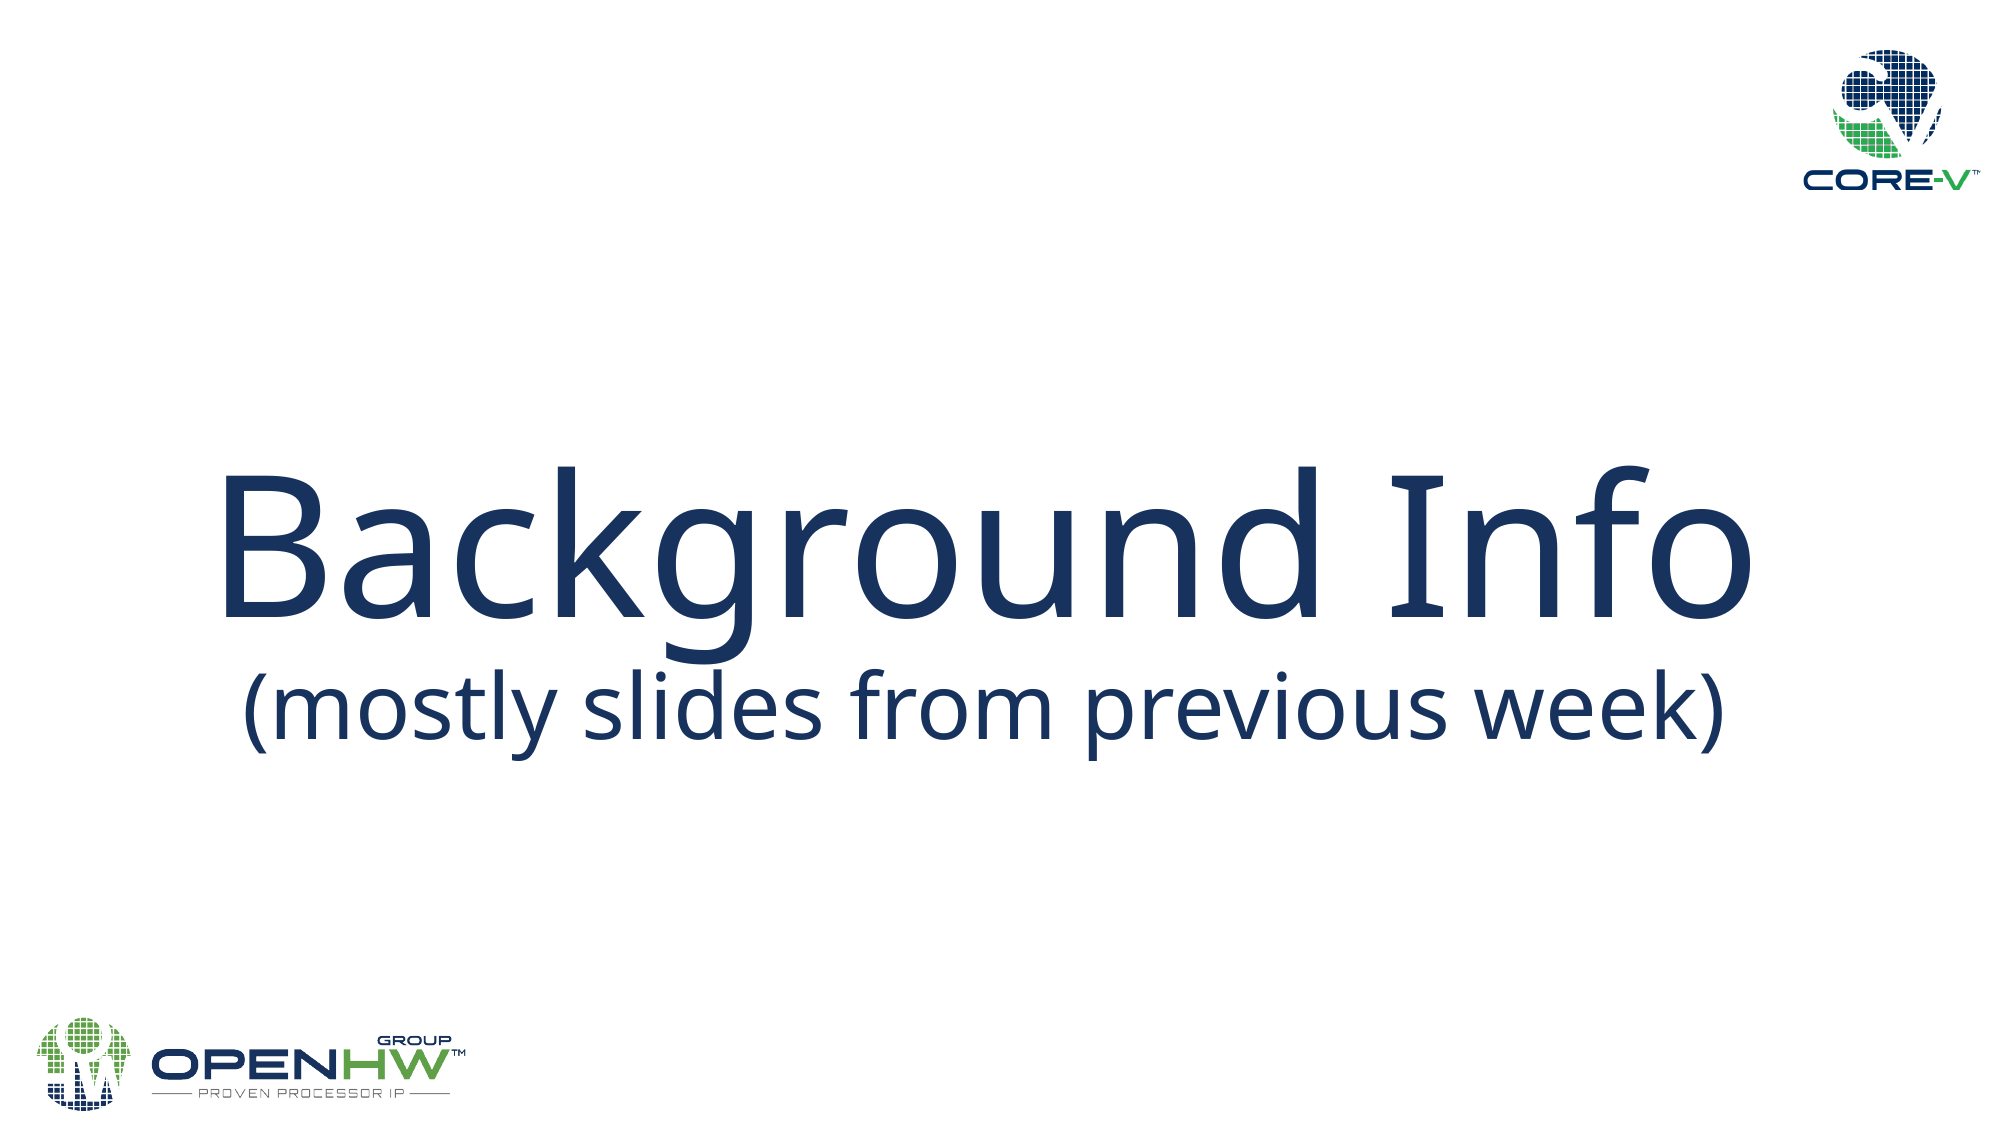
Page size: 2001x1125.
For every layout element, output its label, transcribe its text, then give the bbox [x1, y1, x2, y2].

picture [32, 1013, 470, 1115]
text_box Background Info (mostly slides from previous week) [152, 543, 1817, 662]
